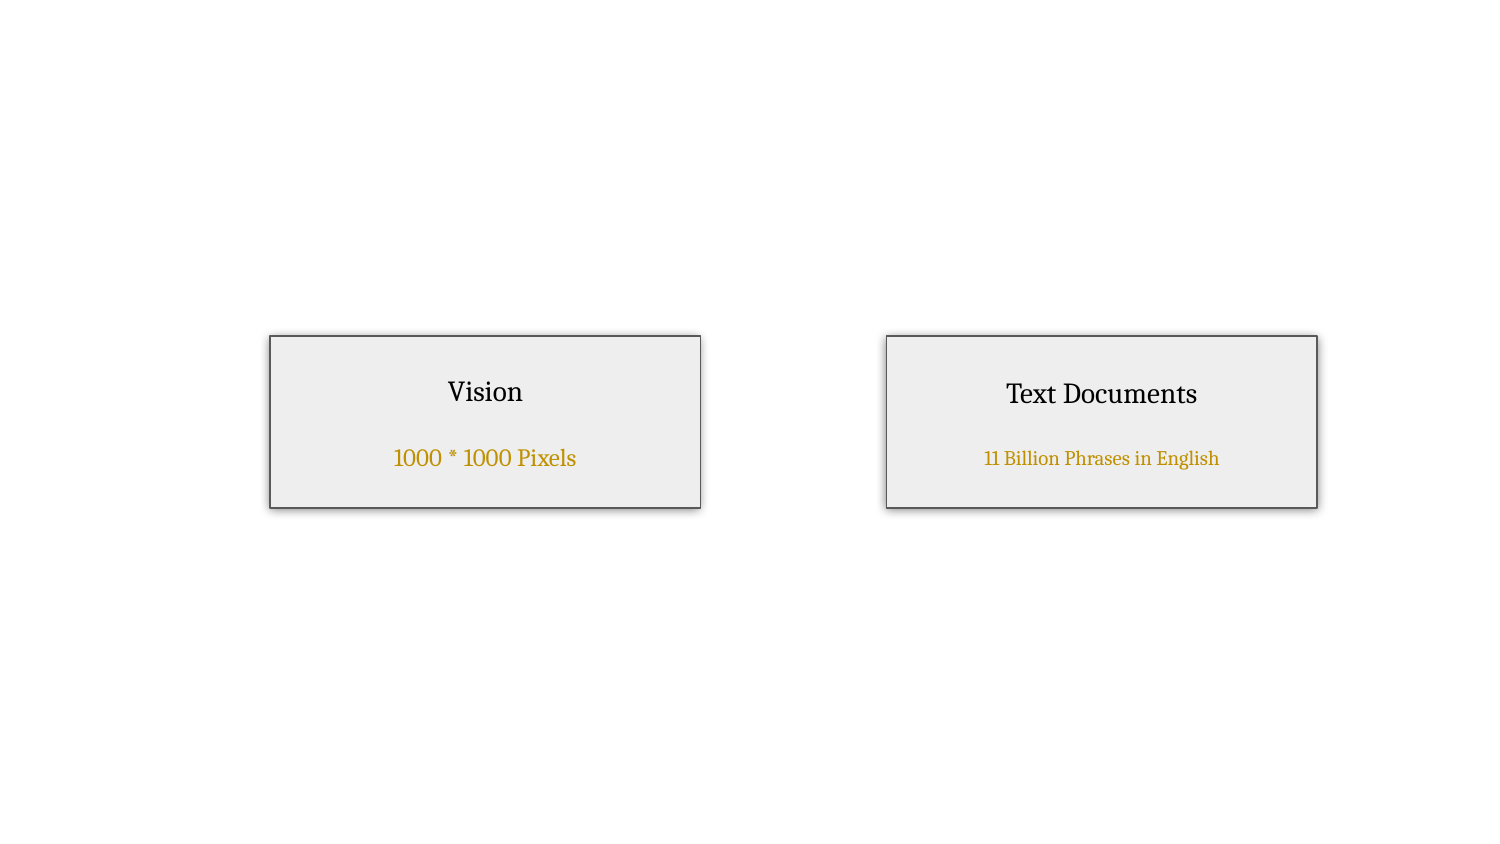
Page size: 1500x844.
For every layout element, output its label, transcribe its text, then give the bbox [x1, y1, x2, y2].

text_box Vision 1000 * 1000 Pixels [270, 335, 701, 508]
text_box Text Documents 11 Billion Phrases in English [886, 335, 1317, 508]
